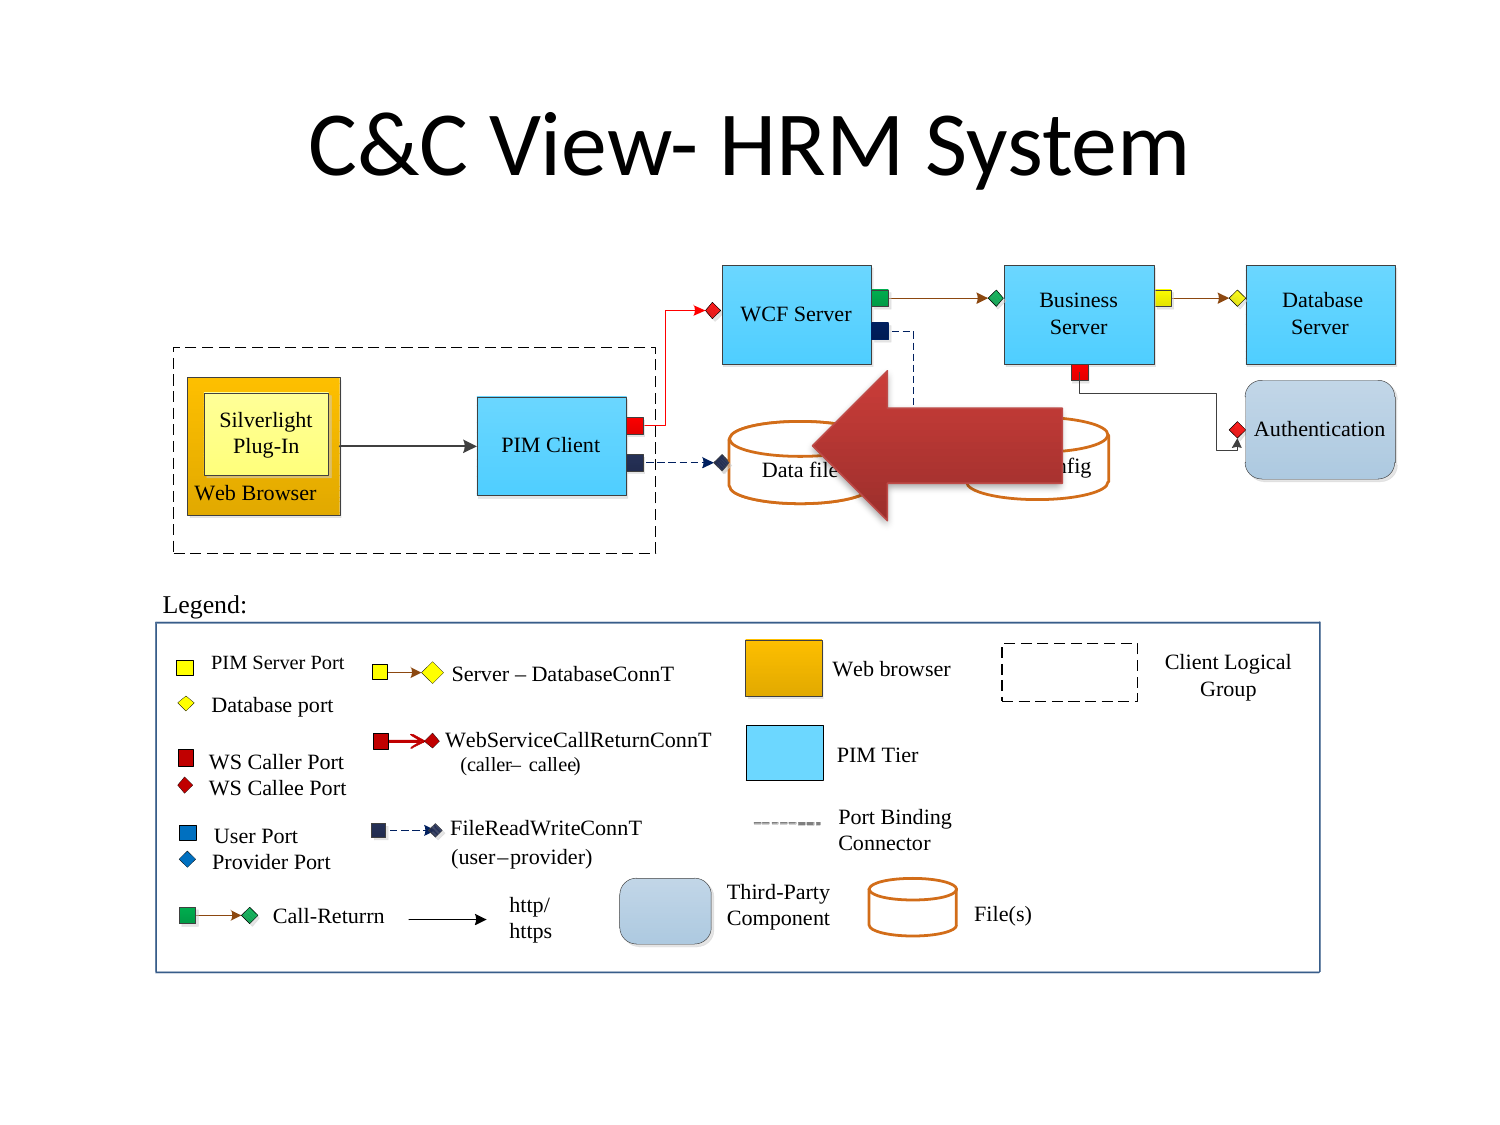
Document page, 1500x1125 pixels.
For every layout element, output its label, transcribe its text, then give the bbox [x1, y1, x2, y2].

title C&C View- HRM System [75, 45, 1425, 233]
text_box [137, 262, 1401, 976]
